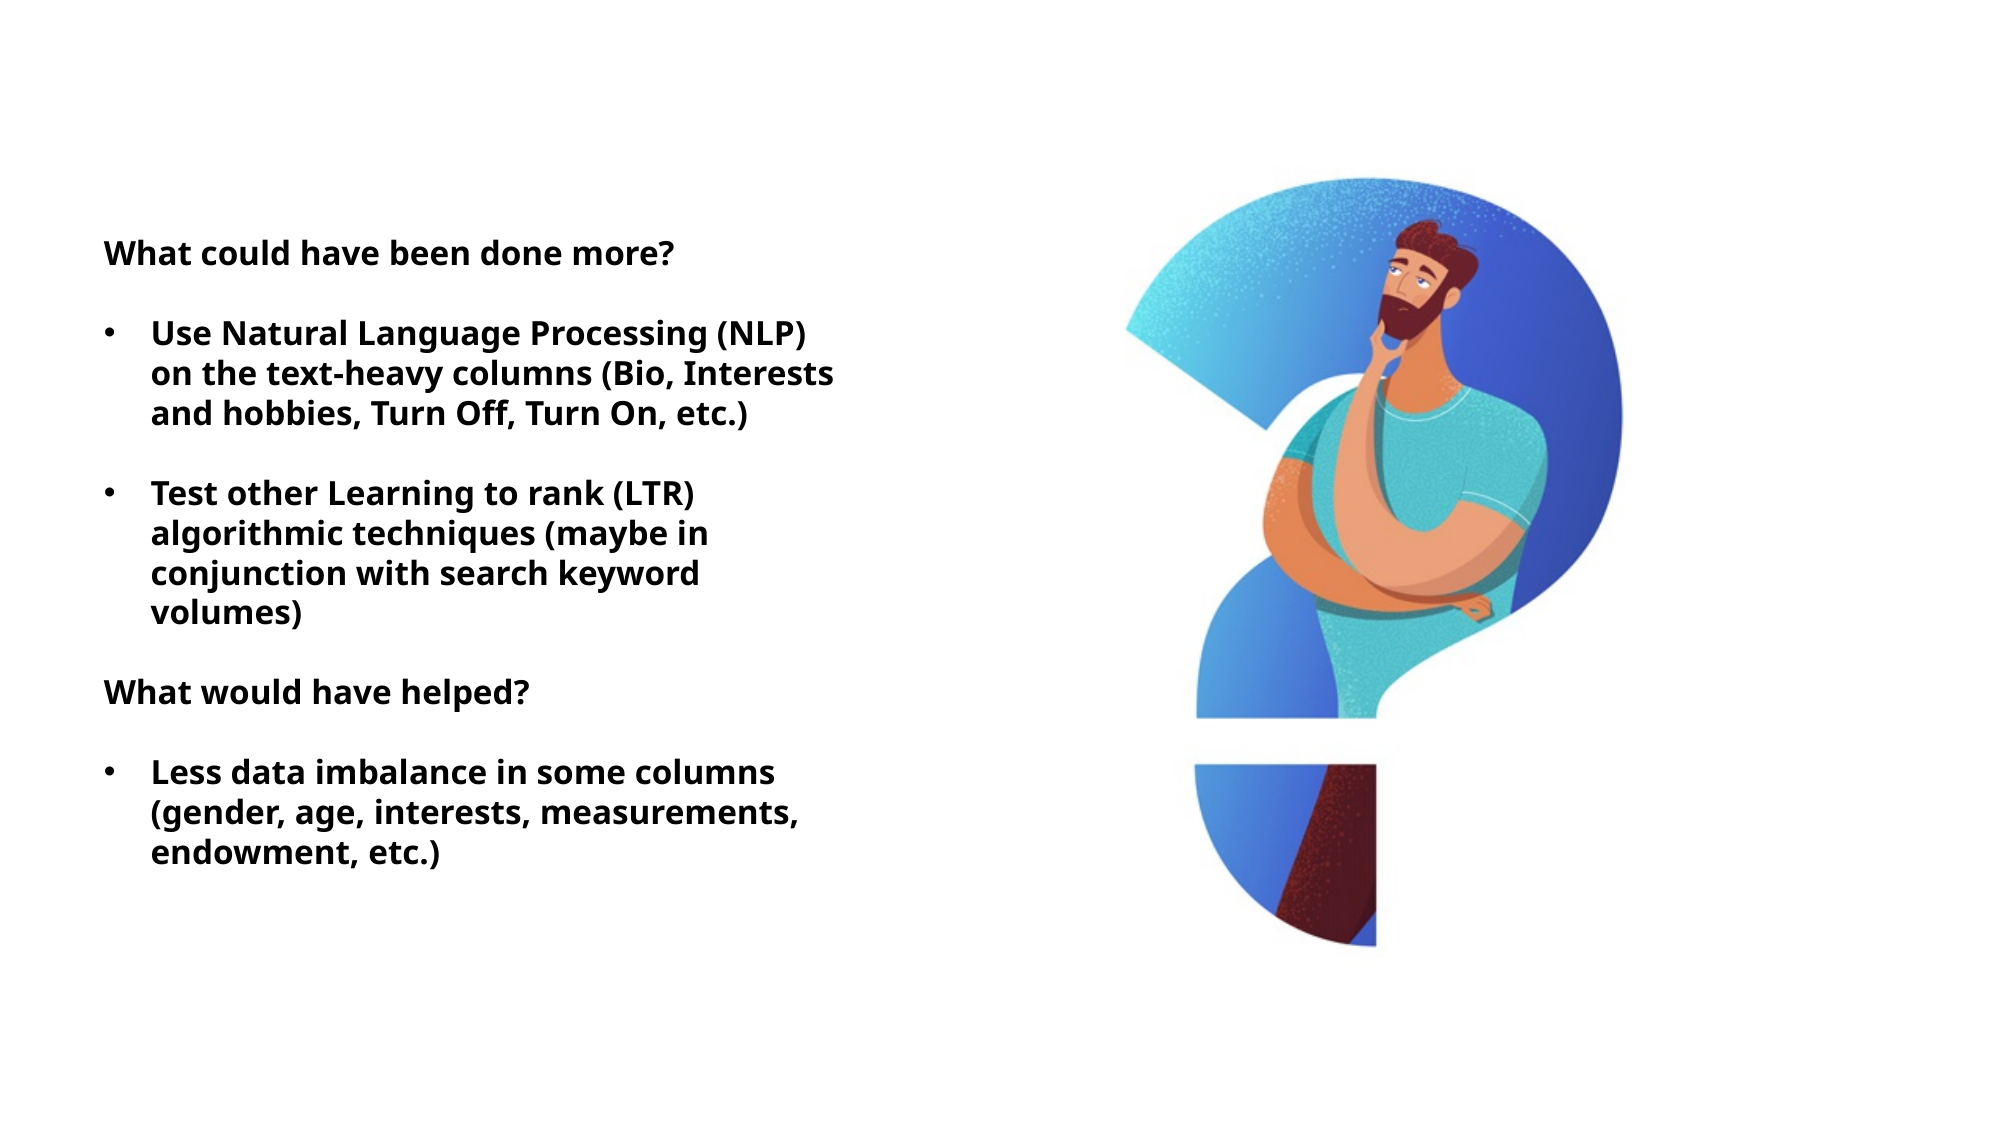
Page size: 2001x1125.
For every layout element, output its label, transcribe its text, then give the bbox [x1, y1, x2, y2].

text_box What could have been done more? Use Natural Language Processing (NLP) on the text-heavy columns (Bio, Interests and hobbies, Turn Off, Turn On, etc.) Test other Learning to rank (LTR) algorithmic techniques (maybe in conjunction with search keyword volumes) What would have helped? Less data imbalance in some columns (gender, age, interests, measurements, endowment, etc.) [89, 224, 749, 999]
picture [749, 93, 2000, 1032]
